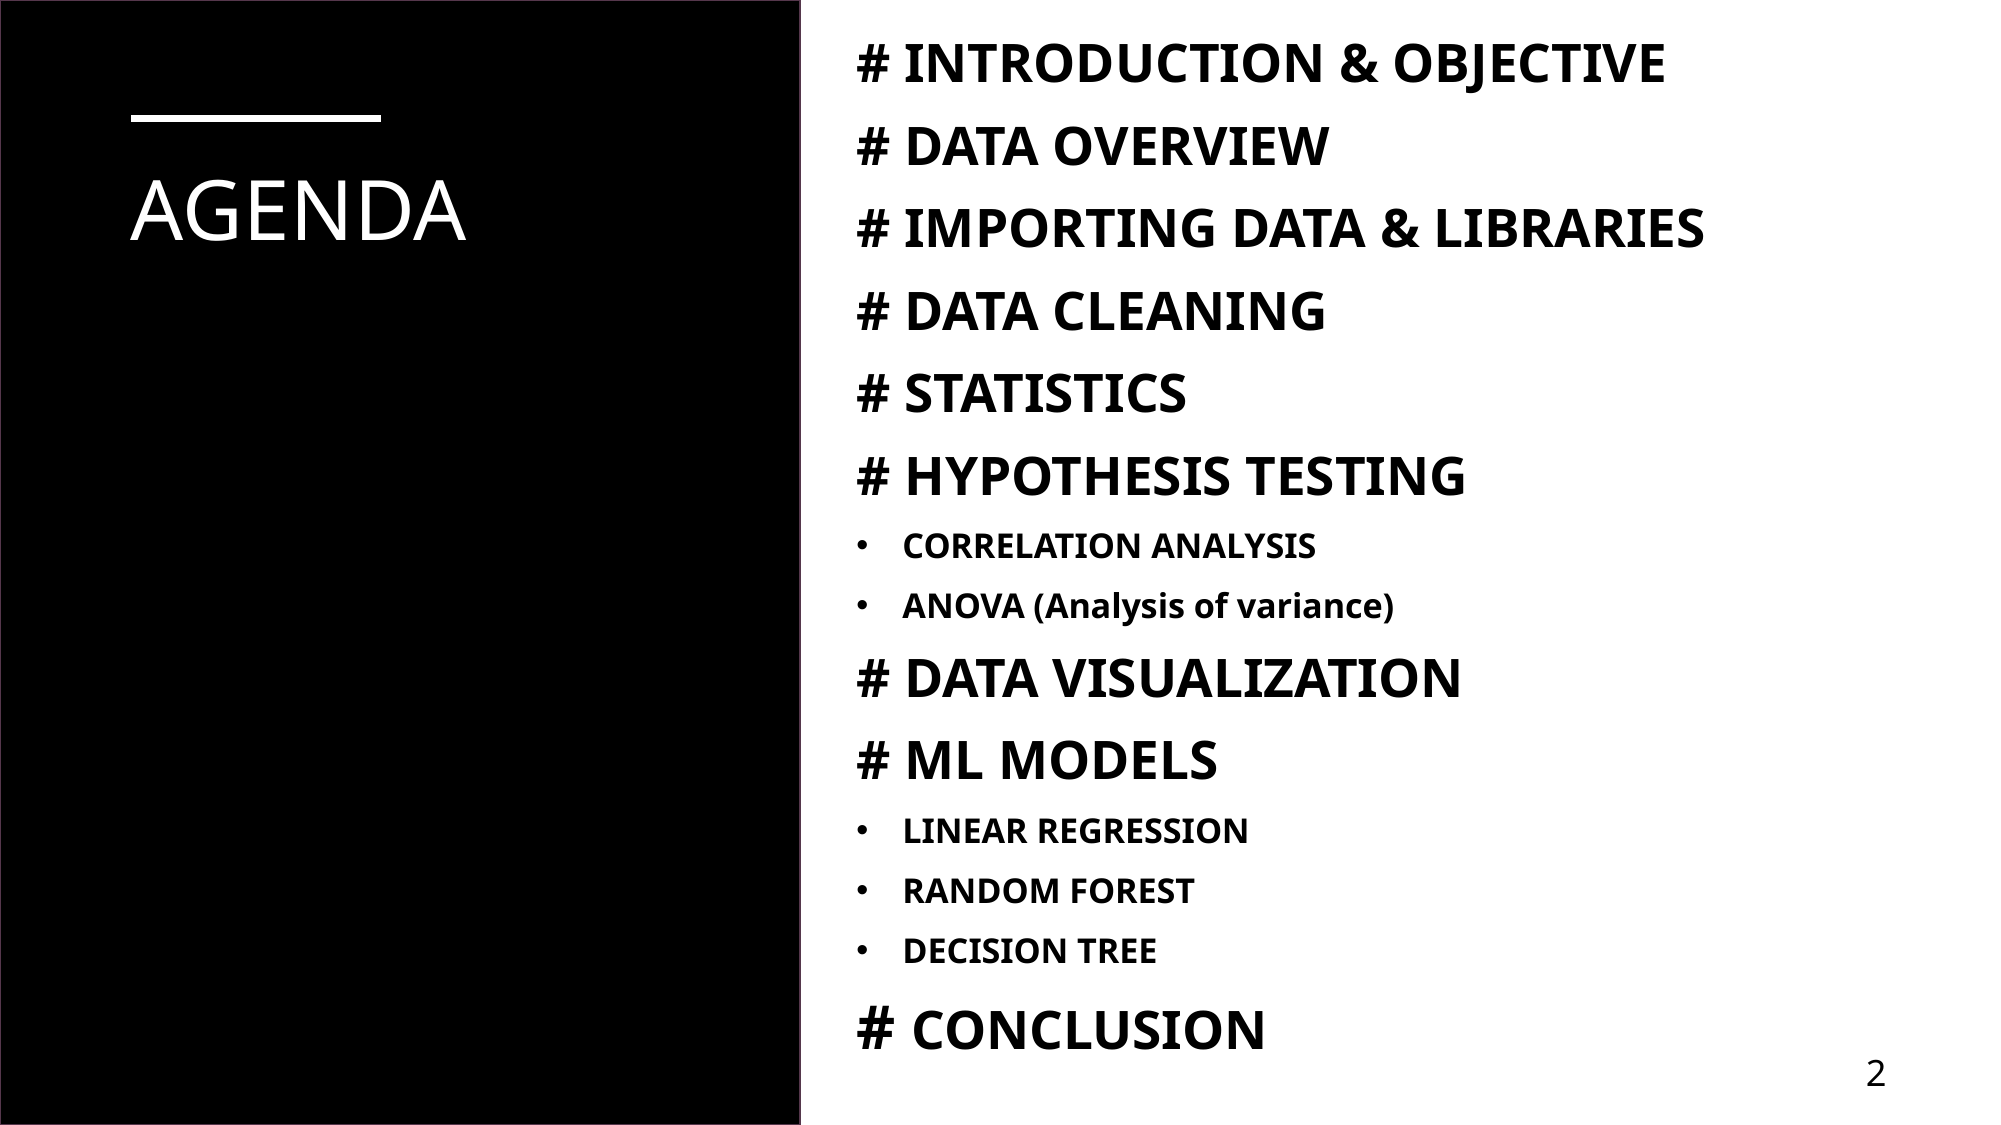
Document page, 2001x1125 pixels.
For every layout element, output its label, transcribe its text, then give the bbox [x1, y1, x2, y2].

title Agenda [115, 149, 727, 753]
list # INTRODUCTION & OBJECTIVE # DATA OVERVIEW # IMPORTING DATA & LIBRARIES # DATA CLEANING # STATISTICS # HYPOTHESIS TESTING CORRELATION ANALYSIS ANOVA (Analysis of variance) # DATA VISUALIZATION # ML MODELS LINEAR REGRESSION RANDOM FOREST DECISION TREE # CONCLUSION [841, 1008, 1827, 1080]
list # INTRODUCTION & OBJECTIVE # DATA OVERVIEW # IMPORTING DATA & LIBRARIES # DATA CLEANING # STATISTICS # HYPOTHESIS TESTING CORRELATION ANALYSIS ANOVA (Analysis of variance) # DATA VISUALIZATION # ML MODELS LINEAR REGRESSION RANDOM FOREST DECISION TREE # CONCLUSION [841, 22, 1827, 118]
slide_number 2 [1791, 1042, 1902, 1103]
text_box [801, 0, 2000, 1125]
list # INTRODUCTION & OBJECTIVE # DATA OVERVIEW # IMPORTING DATA & LIBRARIES # DATA CLEANING # STATISTICS # HYPOTHESIS TESTING CORRELATION ANALYSIS ANOVA (Analysis of variance) # DATA VISUALIZATION # ML MODELS LINEAR REGRESSION RANDOM FOREST DECISION TREE # CONCLUSION [841, 119, 1827, 1007]
text_box [0, 0, 801, 1125]
